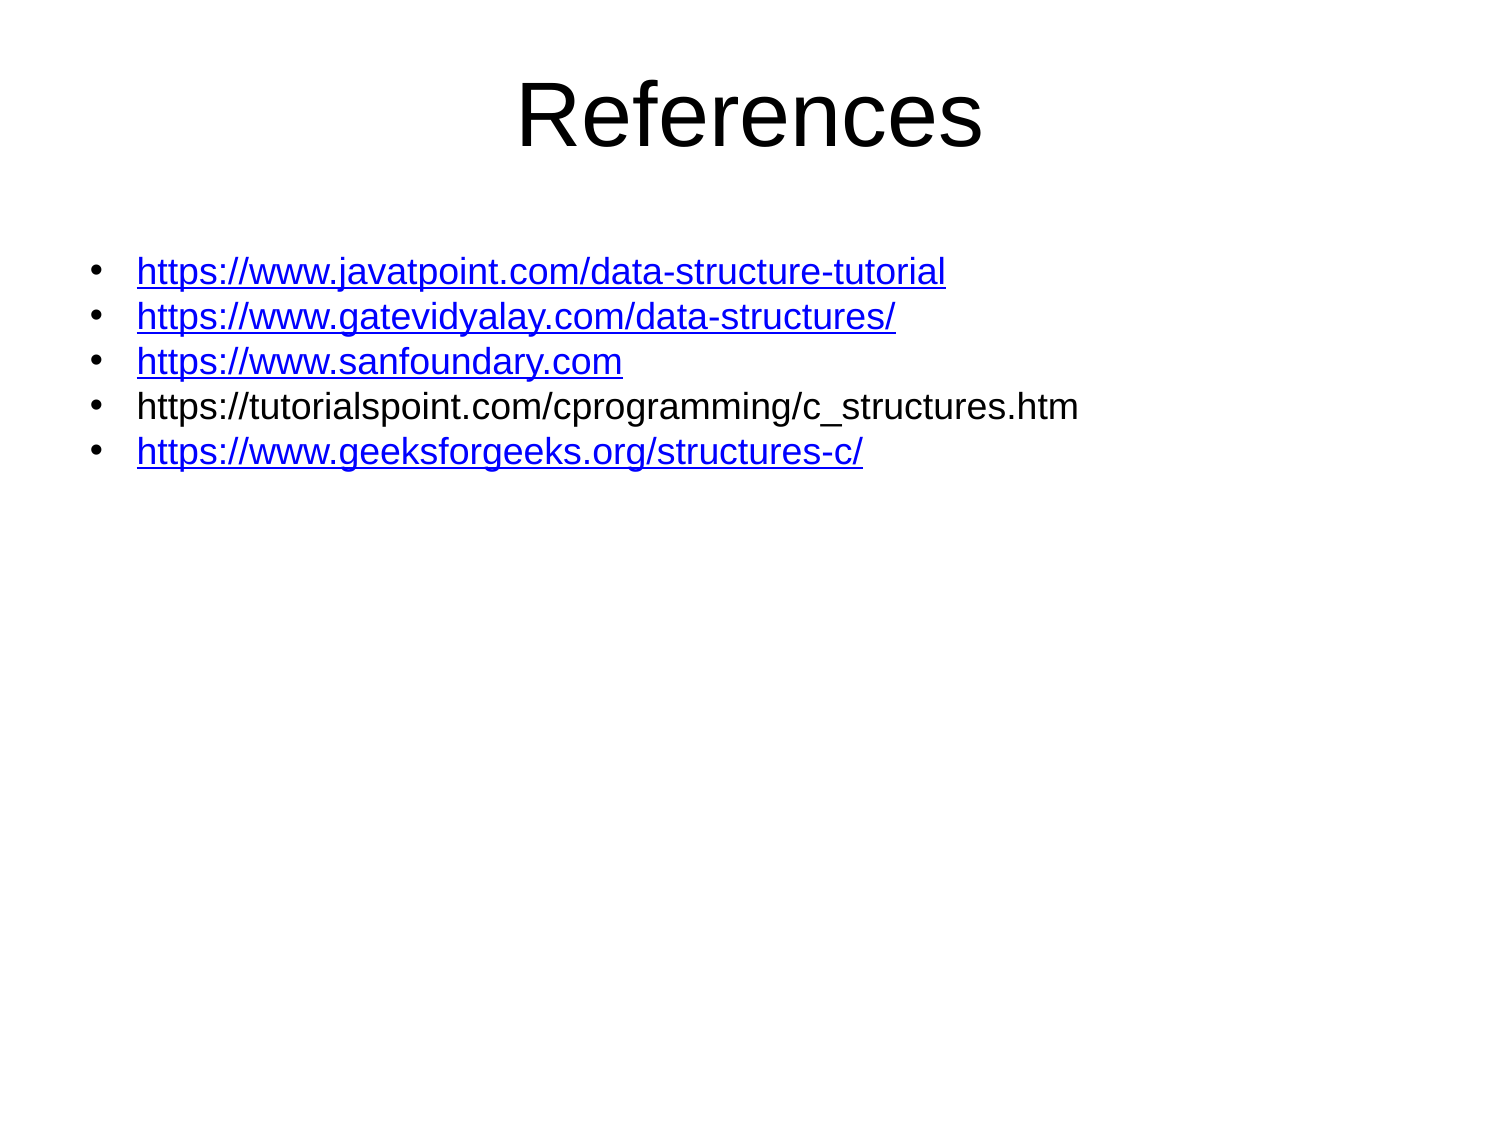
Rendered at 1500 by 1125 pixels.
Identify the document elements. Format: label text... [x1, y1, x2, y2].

text_box References [75, 59, 1425, 217]
text_box https://www.javatpoint.com/data-structure-tutorial https://www.gatevidyalay.com/data-structures/ https://www.sanfoundary.com https://tutorialspoint.com/cprogramming/c_structures.htm https://www.geeksforgeeks.org/structures-c/ [75, 239, 1394, 480]
